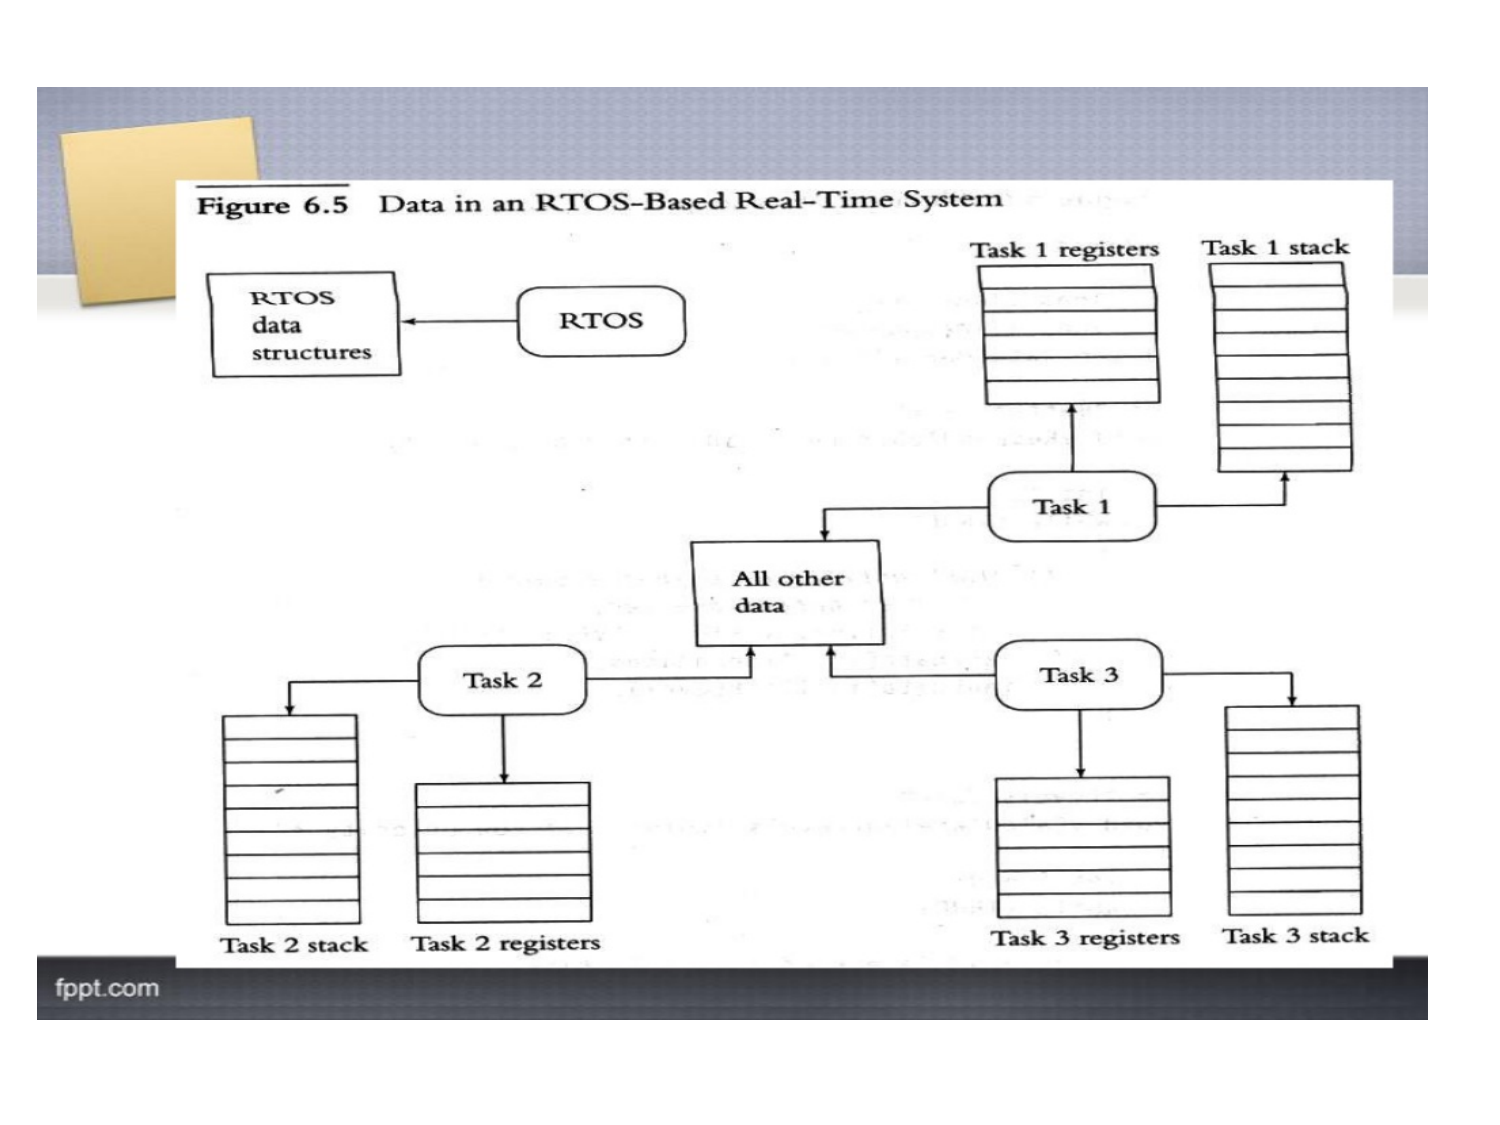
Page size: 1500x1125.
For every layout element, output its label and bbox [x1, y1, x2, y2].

picture [37, 87, 1428, 1020]
